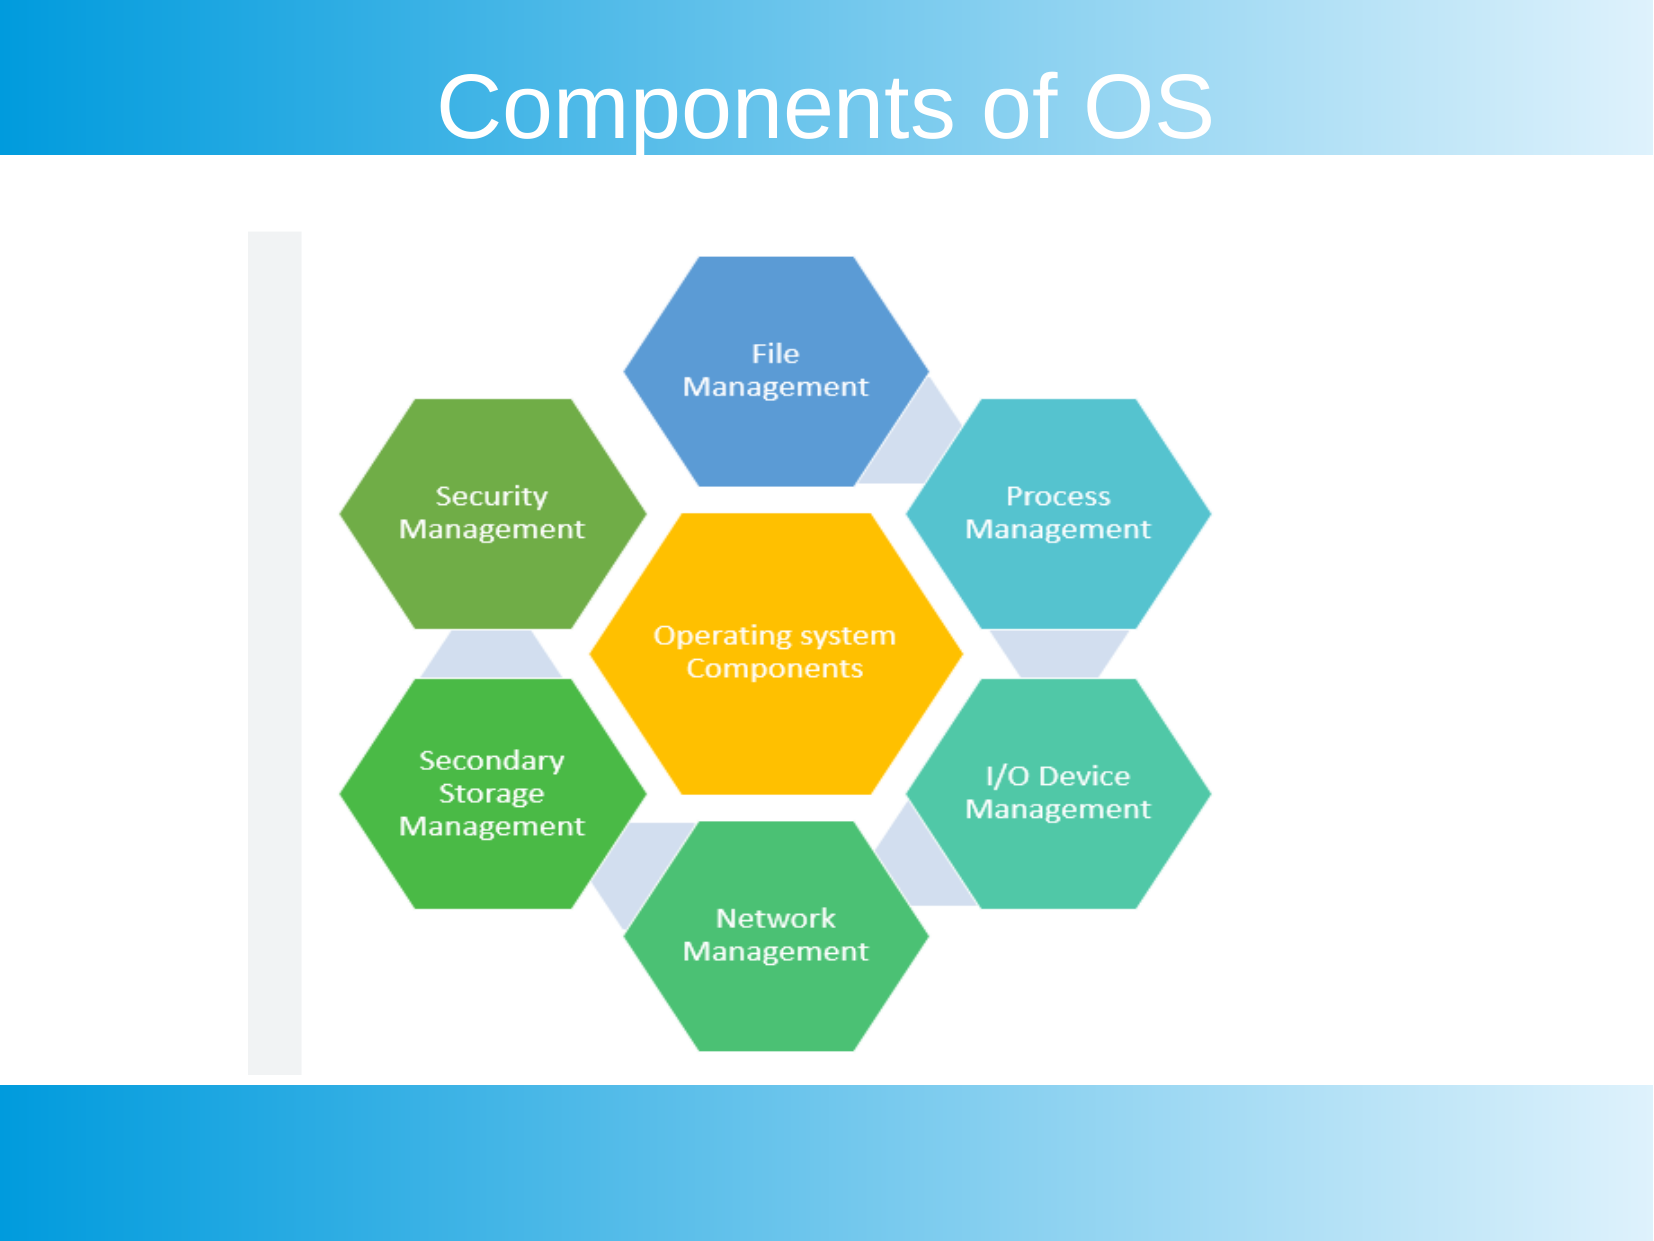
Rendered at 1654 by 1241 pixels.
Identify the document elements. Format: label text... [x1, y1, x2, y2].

picture [247, 221, 1264, 1076]
text_box Components of OS [82, 49, 1571, 154]
